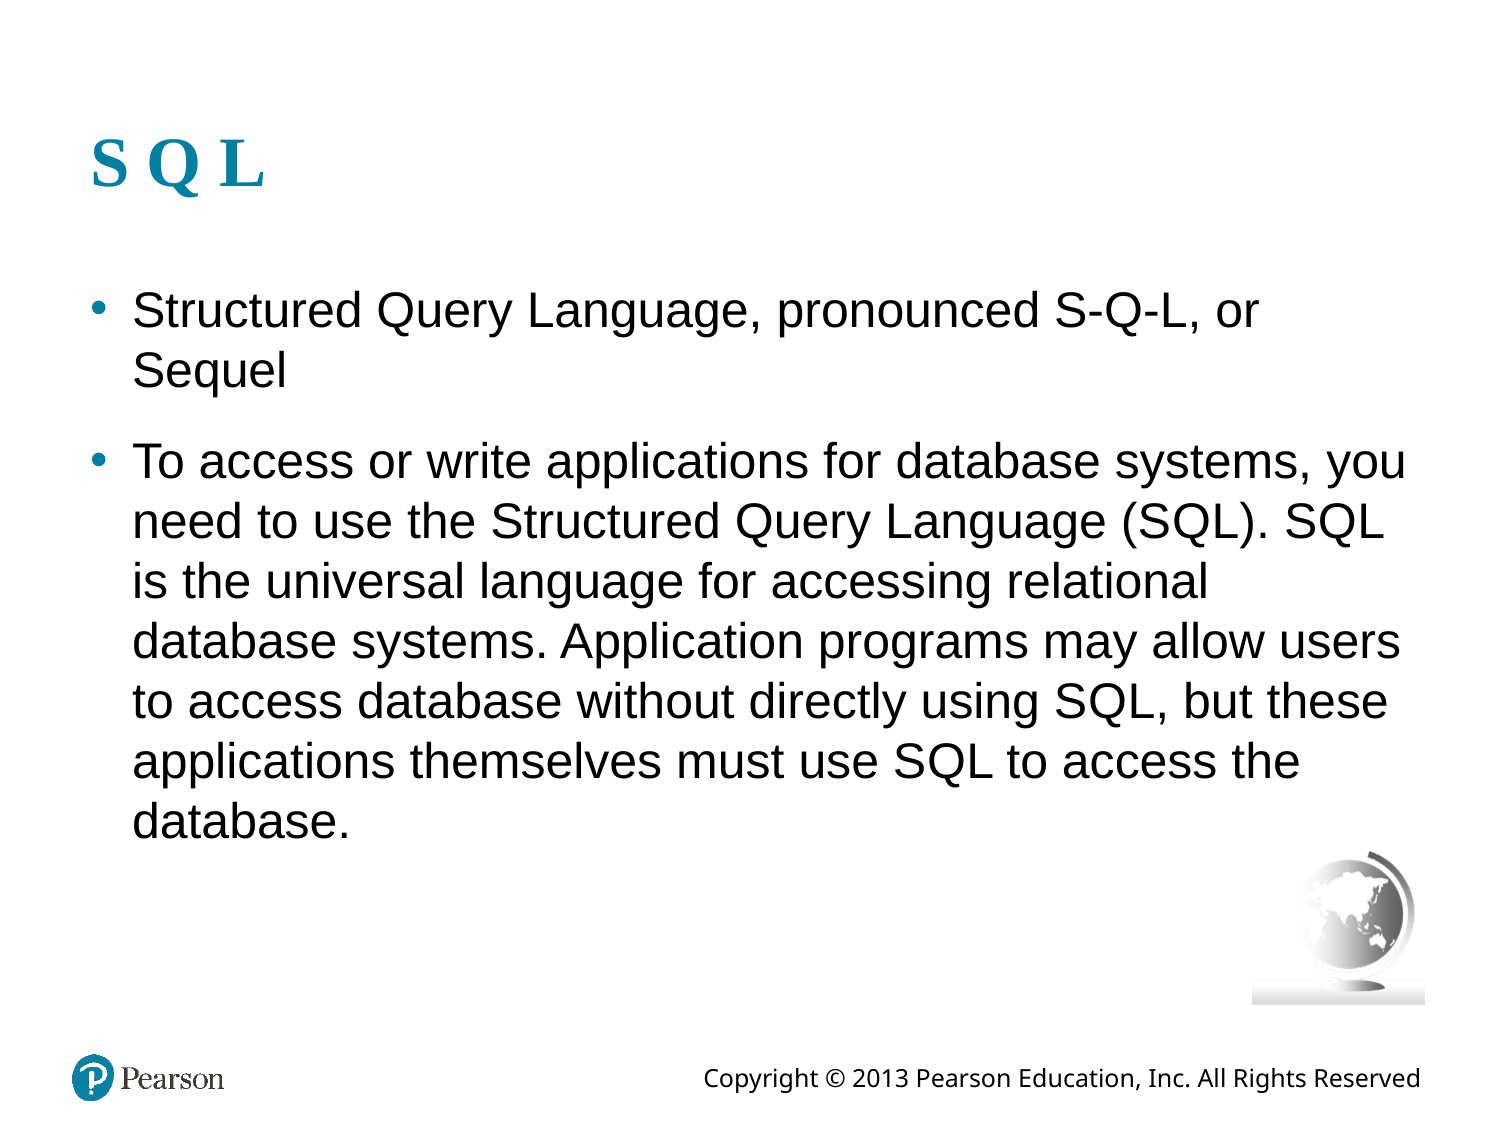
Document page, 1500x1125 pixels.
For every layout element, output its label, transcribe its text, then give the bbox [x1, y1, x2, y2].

title S Q L [75, 35, 1425, 216]
picture [99, 1054, 224, 1101]
picture [81, 1063, 106, 1088]
list Structured Query Language, pronounced S-Q-L, or Sequel To access or write applications for database systems, you need to use the Structured Query Language (S Q L). S Q L is the universal language for accessing relational database systems. Application programs may allow users to access database without directly using S Q L, but these applications themselves must use S Q L to access the database. [75, 262, 1425, 1005]
picture [72, 1054, 88, 1070]
picture [72, 1088, 82, 1101]
